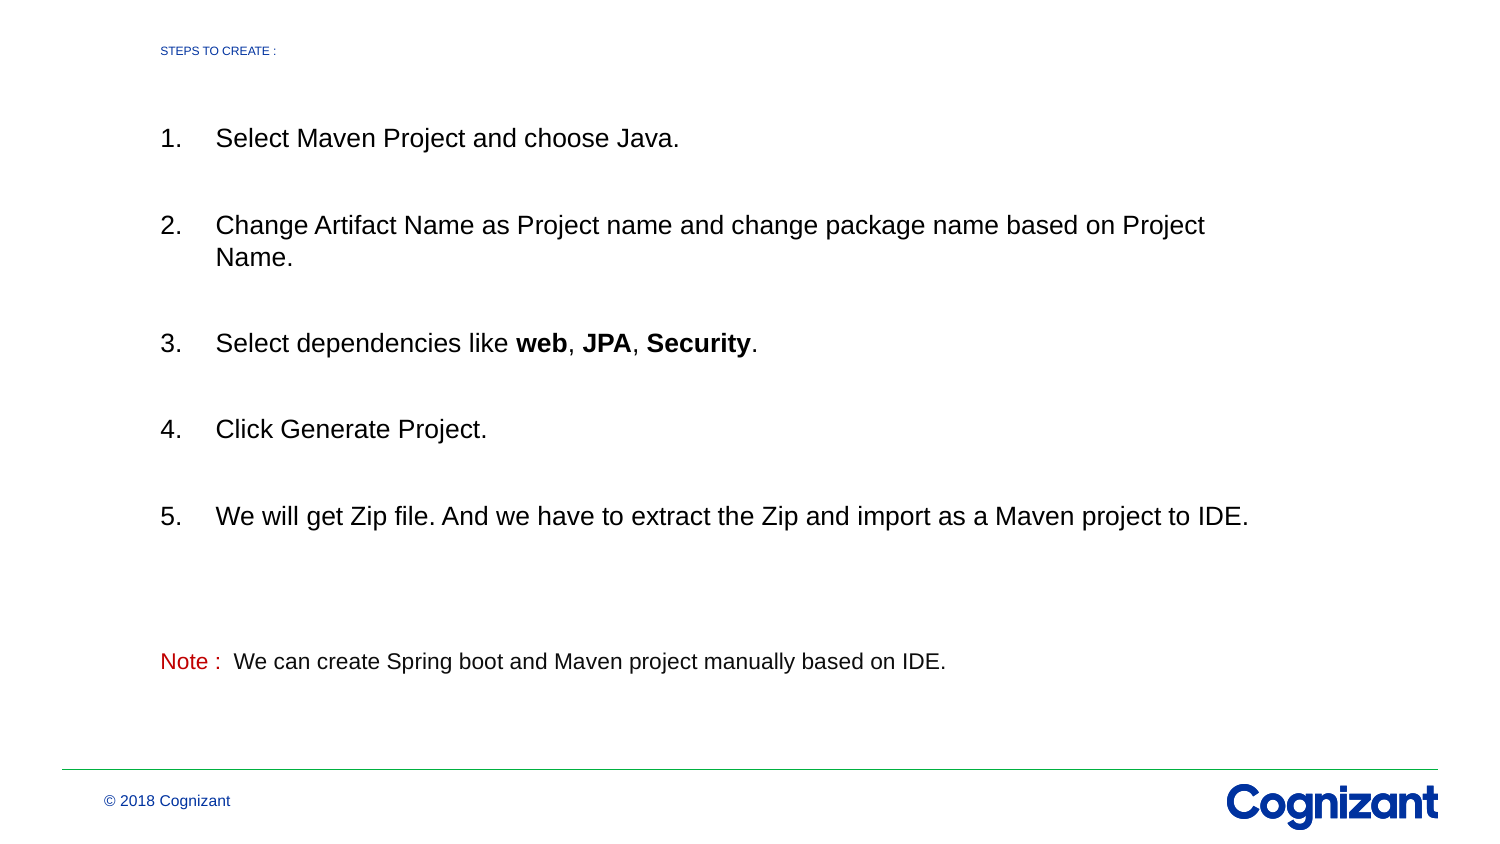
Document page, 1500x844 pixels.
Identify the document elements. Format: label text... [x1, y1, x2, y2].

title STEPS TO CREATE : [160, 45, 1439, 96]
picture [1227, 784, 1438, 830]
list Select Maven Project and choose Java. Change Artifact Name as Project name and change package name based on Project Name. Select dependencies like web, JPA, Security. Click Generate Project. We will get Zip file. And we have to extract the Zip and import as a Maven project to IDE. Note : We can create Spring boot and Maven project manually based on IDE. [160, 121, 1258, 701]
